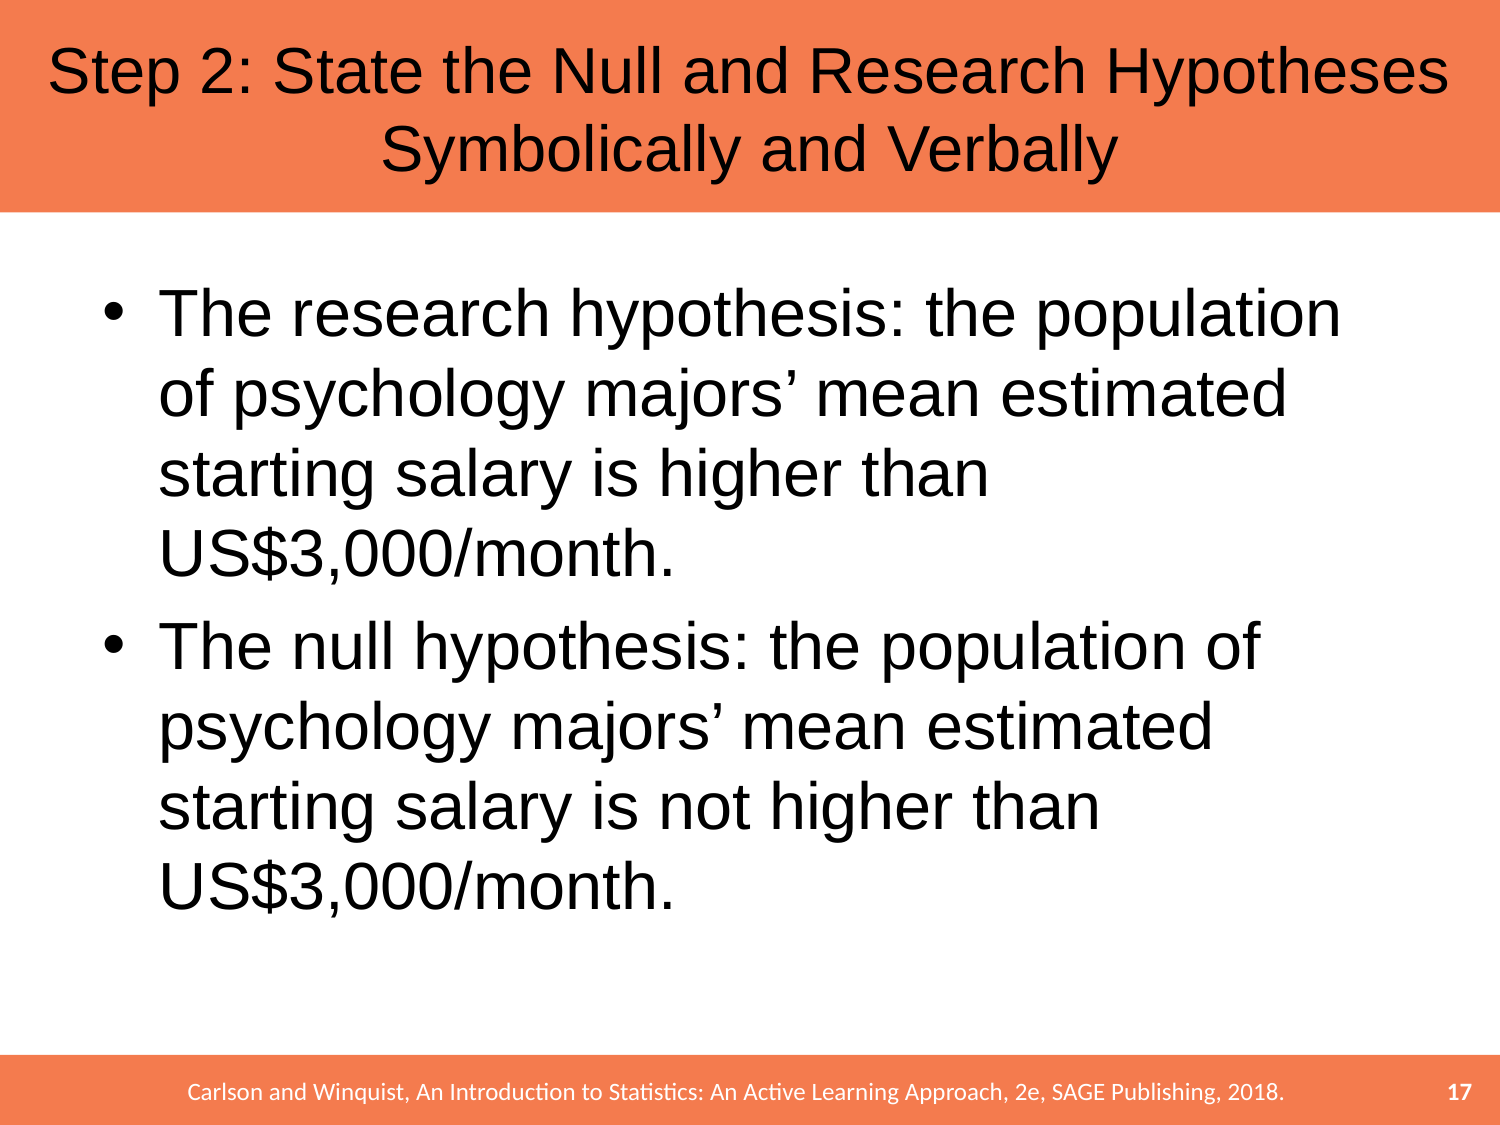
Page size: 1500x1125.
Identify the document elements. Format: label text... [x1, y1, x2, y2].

title Step 2: State the Null and Research Hypotheses Symbolically and Verbally [12, 18, 1488, 194]
slide_number 17 [1387, 1060, 1488, 1120]
footer Carlson and Winquist, An Introduction to Statistics: An Active Learning Approach, 2e, SAGE Publishing, 2018. [150, 1060, 1325, 1121]
list The research hypothesis: the population of psychology majors’ mean estimated starting salary is higher than US$3,000/month. The null hypothesis: the population of psychology majors’ mean estimated starting salary is not higher than US$3,000/month. [87, 262, 1425, 1005]
